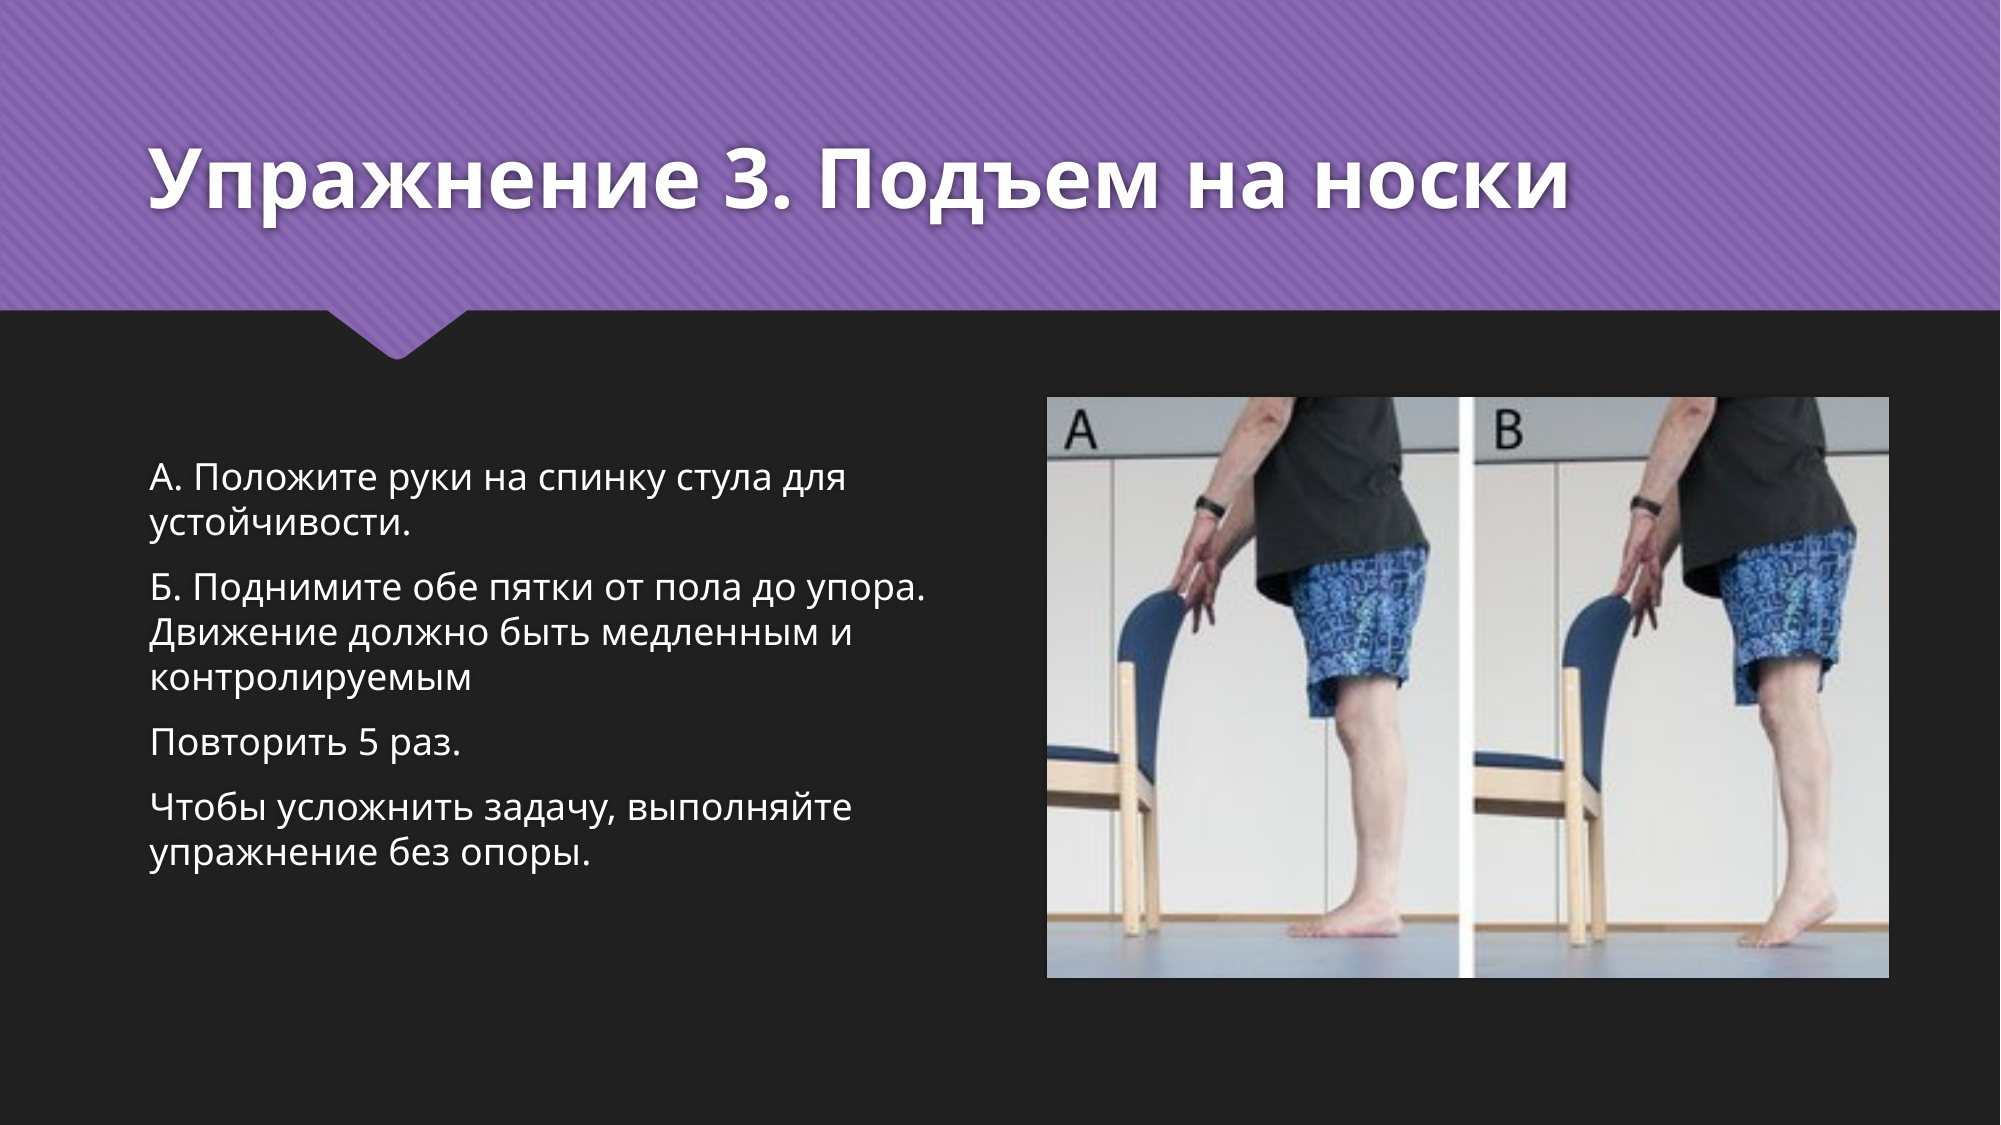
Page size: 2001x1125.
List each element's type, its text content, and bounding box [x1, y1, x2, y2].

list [1047, 397, 1889, 979]
list А. Положите руки на спинку стула для устойчивости. Б. Поднимите обе пятки от пола до упора. Движение должно быть медленным и контролируемым Повторить 5 раз. Чтобы усложнить задачу, выполняйте упражнение без опоры. [134, 364, 985, 962]
title Упражнение 3. Подъем на носки [132, 73, 1868, 233]
